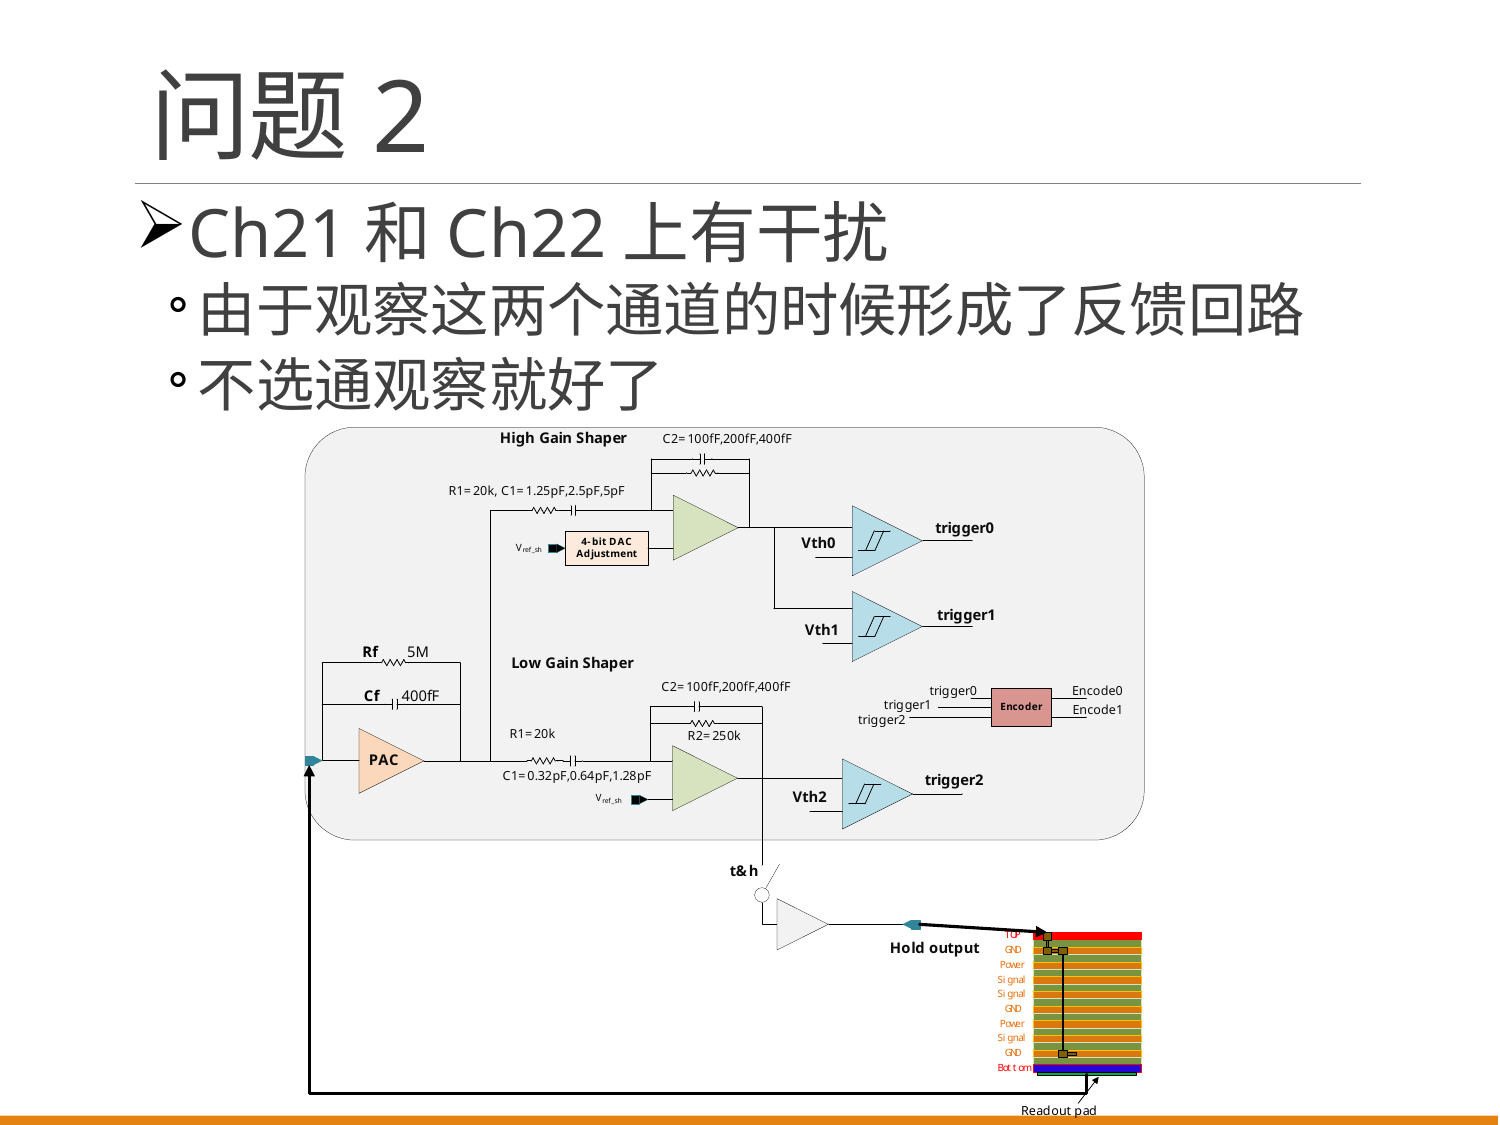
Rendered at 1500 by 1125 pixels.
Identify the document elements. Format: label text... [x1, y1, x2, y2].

title 问题2 [135, 47, 1373, 181]
list Ch21和Ch22上有干扰 由于观察这两个通道的时候形成了反馈回路 不选通观察就好了 [135, 192, 1373, 1097]
picture [301, 423, 1146, 1125]
